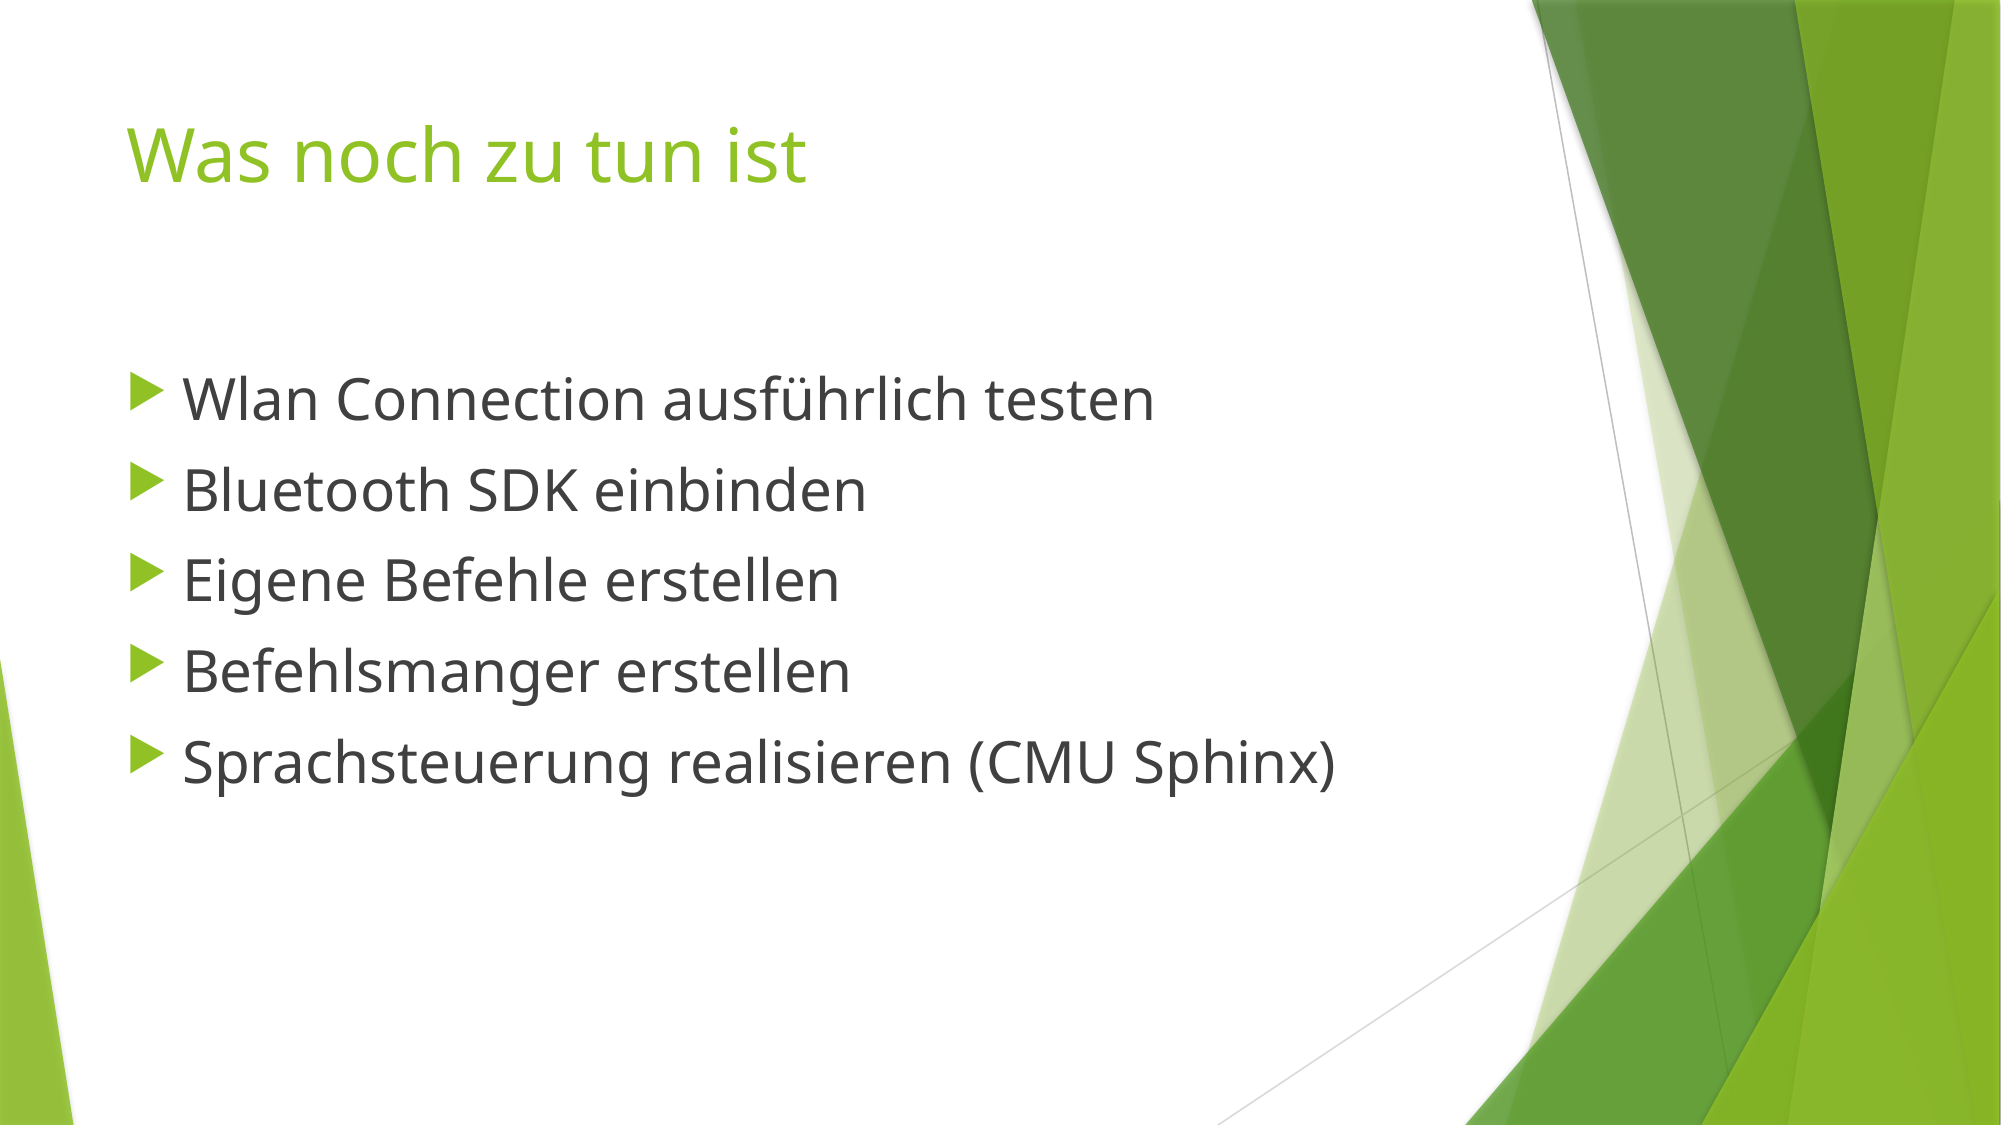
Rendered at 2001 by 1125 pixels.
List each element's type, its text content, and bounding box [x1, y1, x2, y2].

list Wlan Connection ausführlich testen Bluetooth SDK einbinden Eigene Befehle erstellen Befehlsmanger erstellen Sprachsteuerung realisieren (CMU Sphinx) [111, 354, 1522, 992]
title Was noch zu tun ist [111, 99, 1522, 317]
